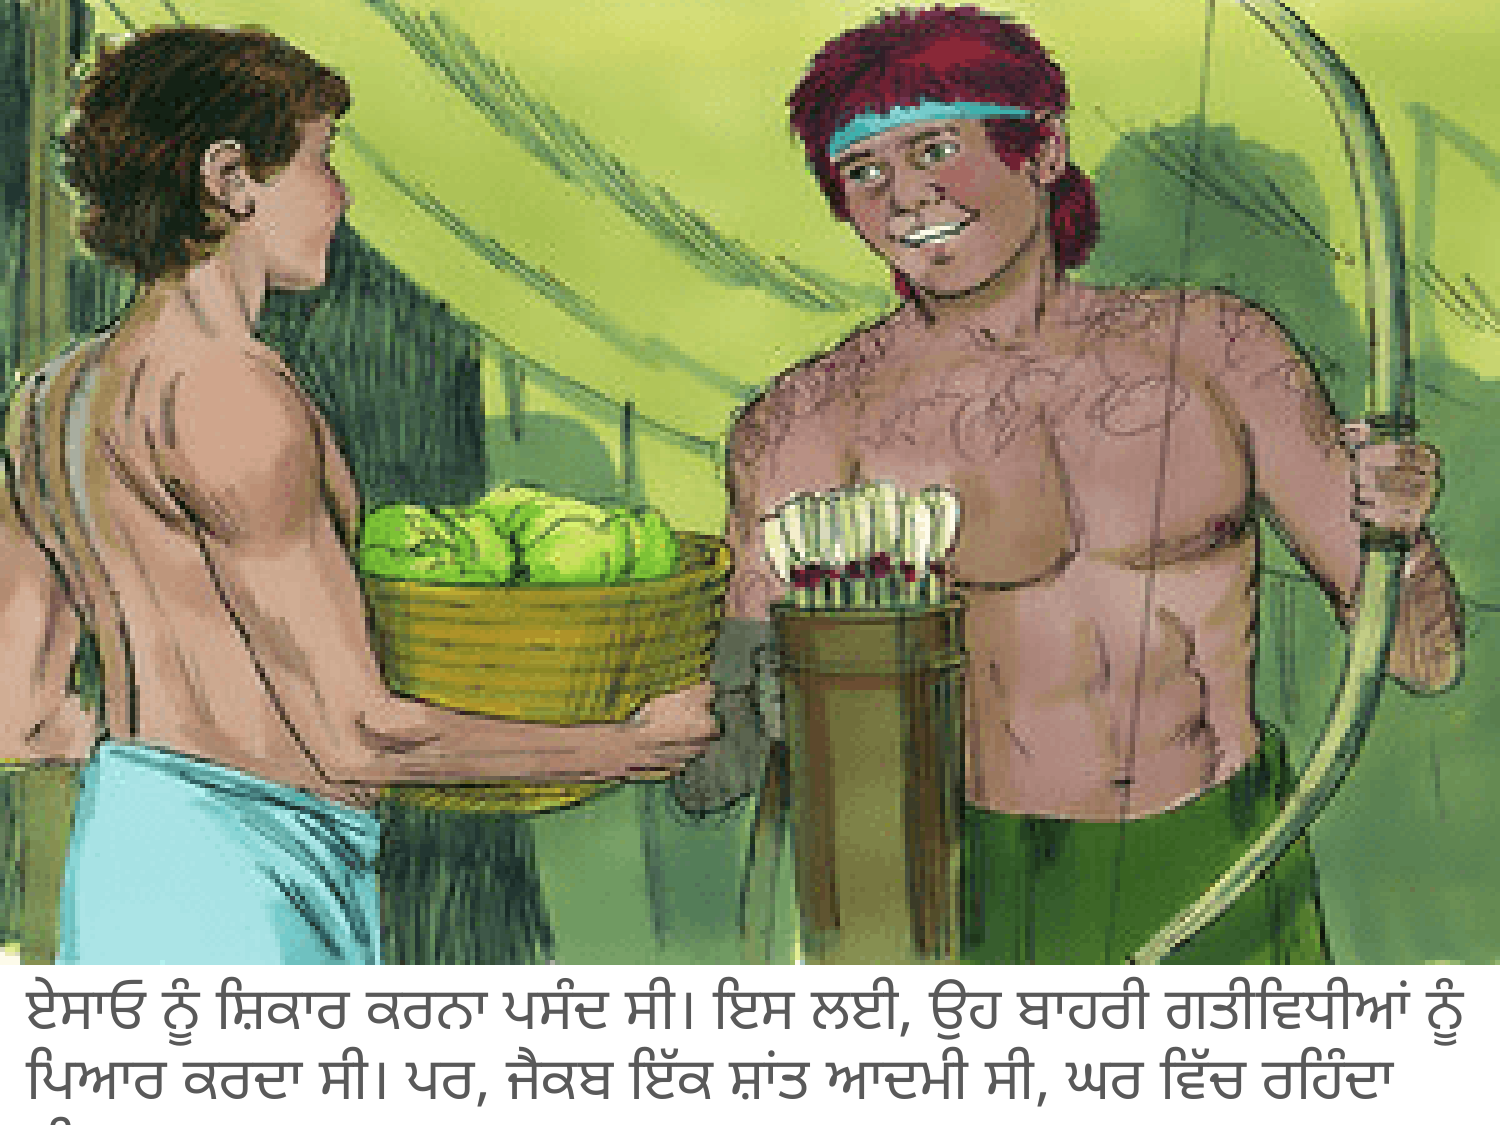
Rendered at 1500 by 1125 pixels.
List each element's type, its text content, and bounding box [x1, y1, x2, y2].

text_box ਏਸਾਓ ਨੂੰ ਸ਼ਿਕਾਰ ਕਰਨਾ ਪਸੰਦ ਸੀ। ਇਸ ਲਈ, ਉਹ ਬਾਹਰੀ ਗਤੀਵਿਧੀਆਂ ਨੂੰ ਪਿਆਰ ਕਰਦਾ ਸੀ। ਪਰ, ਜੈਕਬ ਇੱਕ ਸ਼ਾਂਤ ਆਦਮੀ ਸੀ, ਘਰ ਵਿੱਚ ਰਹਿੰਦਾ ਸੀ। [11, 973, 1483, 1125]
picture [0, 0, 1500, 965]
